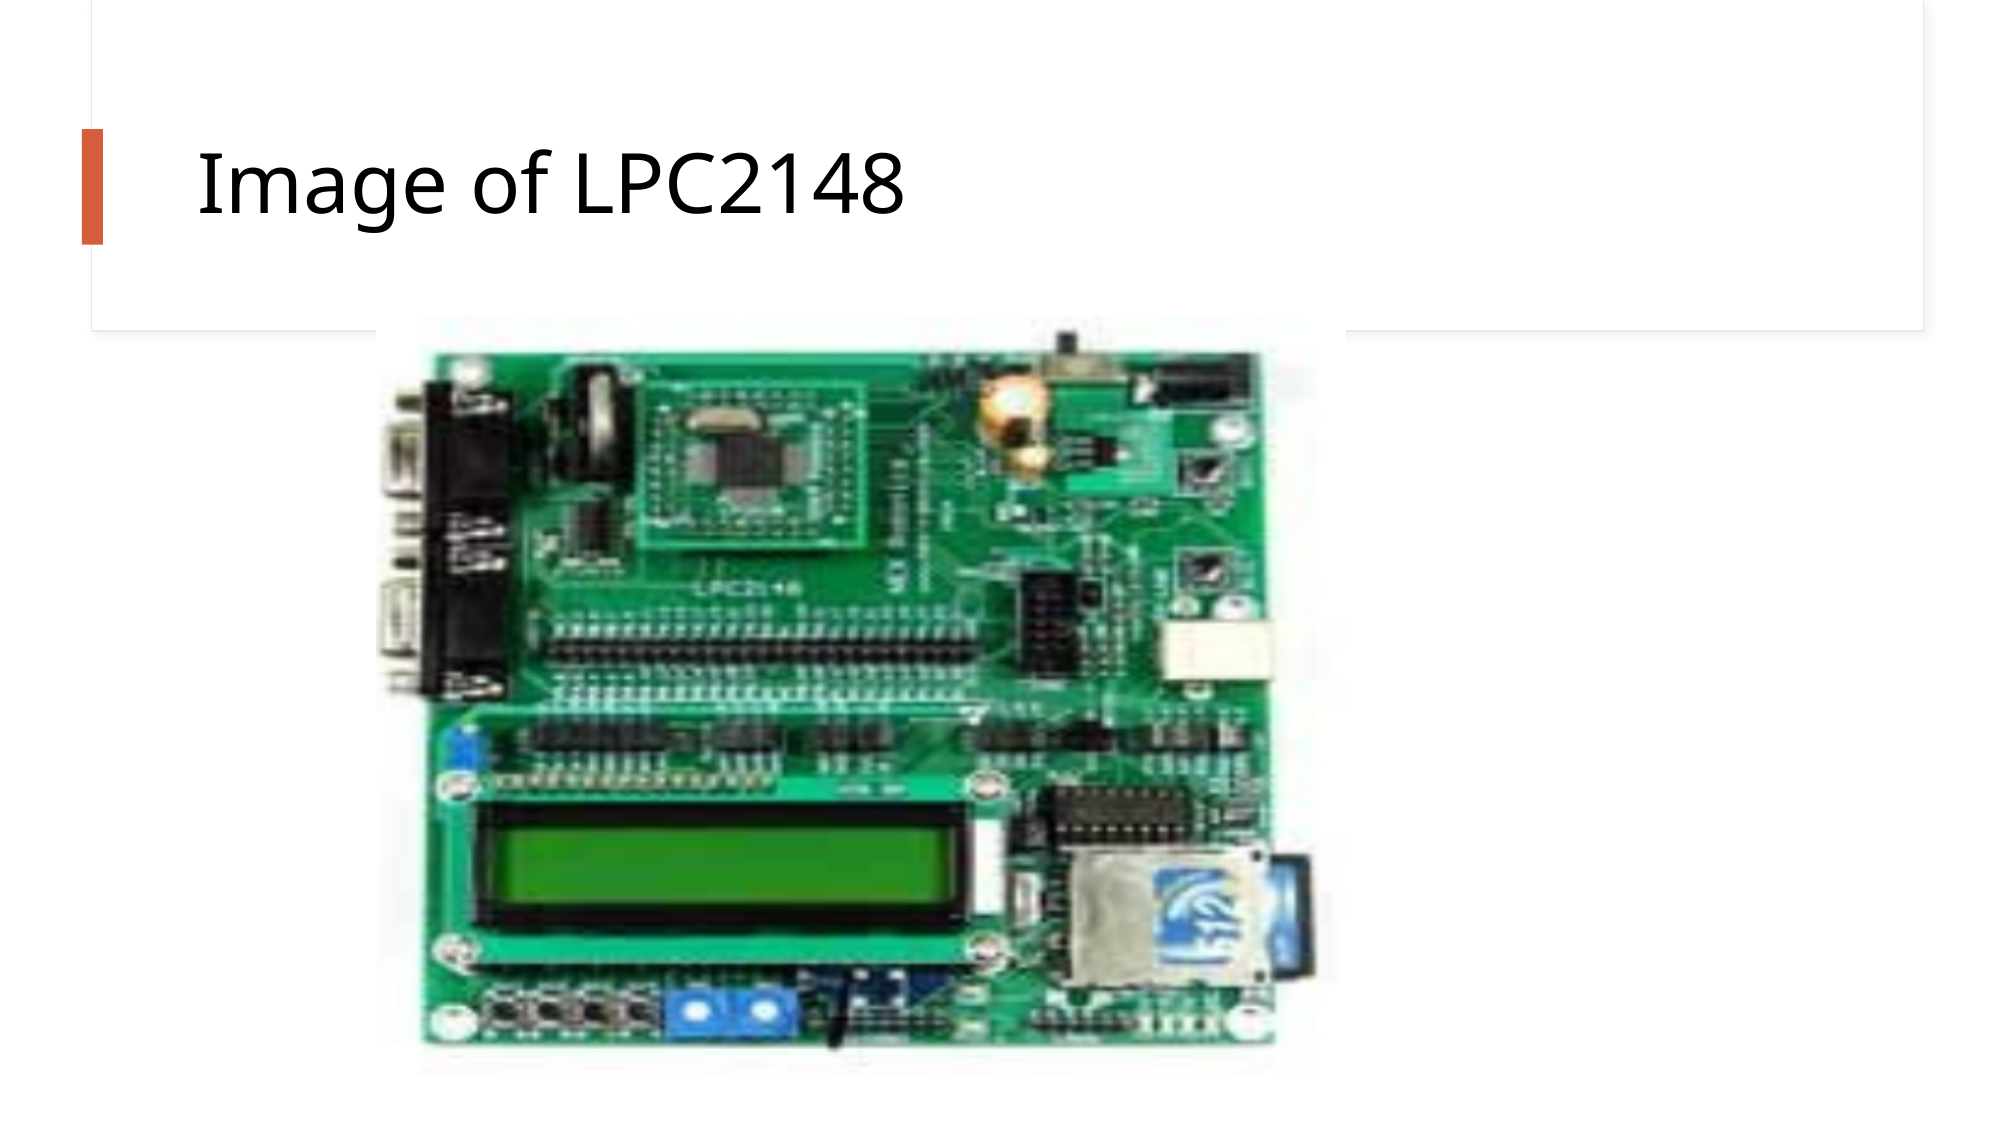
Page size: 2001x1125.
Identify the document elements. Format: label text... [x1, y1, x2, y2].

title Image of LPC2148 [183, 90, 1851, 284]
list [376, 316, 1346, 1080]
